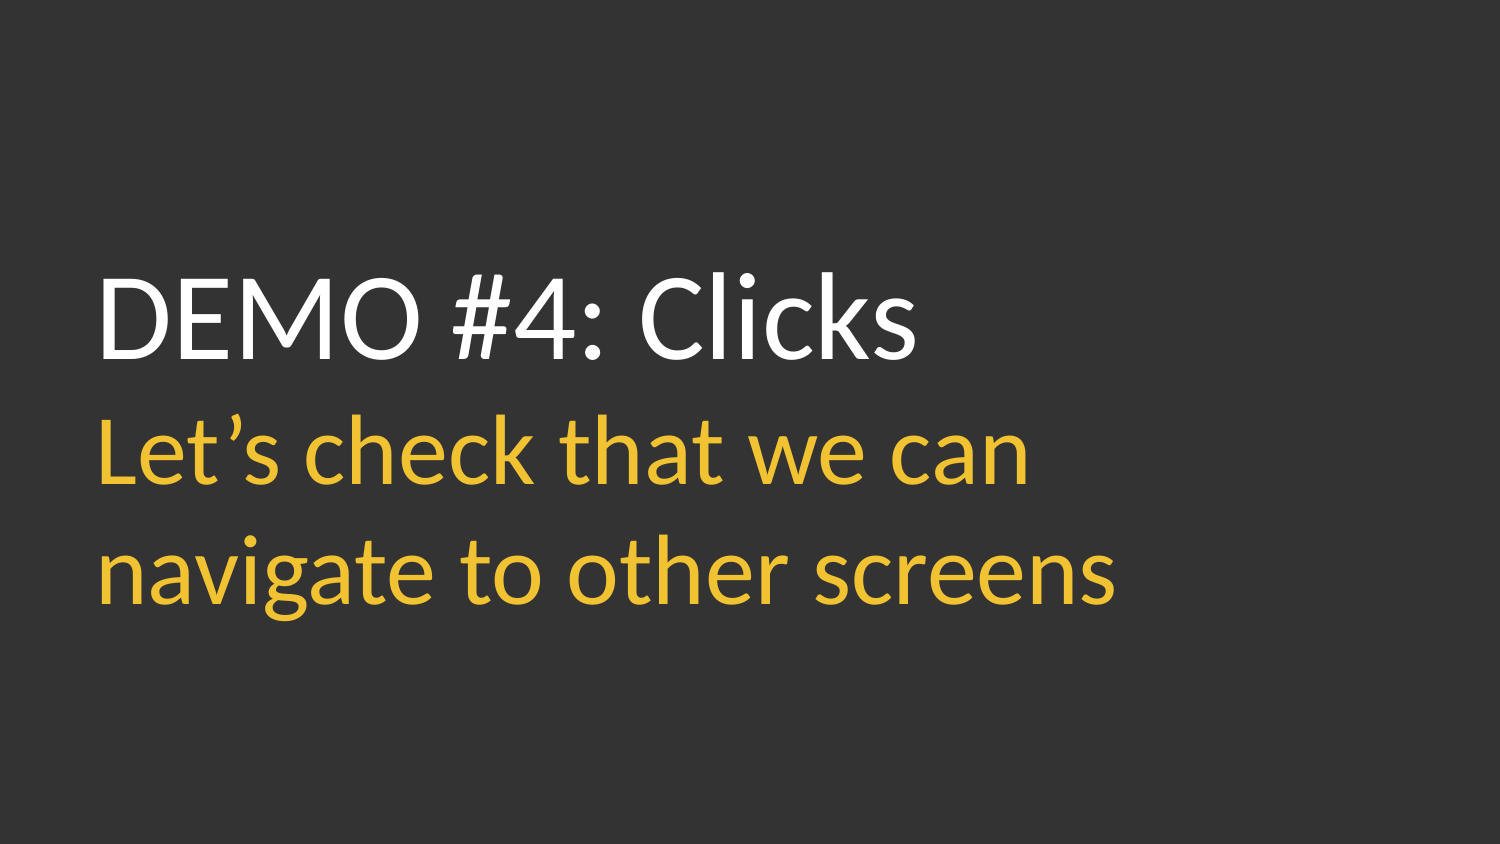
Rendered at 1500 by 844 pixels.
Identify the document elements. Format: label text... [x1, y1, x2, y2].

title DEMO #4: Clicks Let’s check that we can navigate to other screens [80, 80, 1399, 780]
